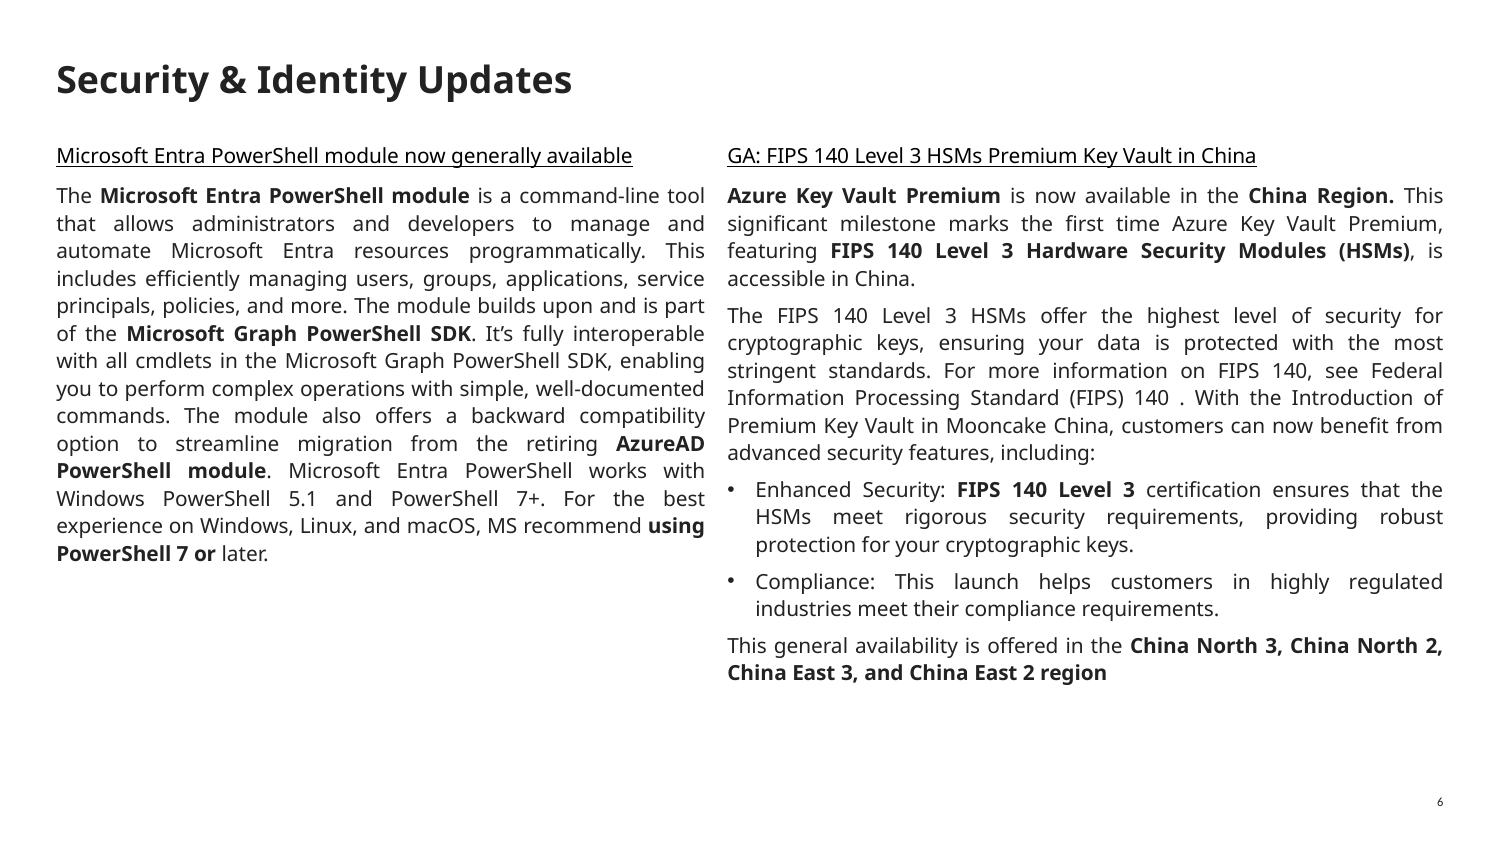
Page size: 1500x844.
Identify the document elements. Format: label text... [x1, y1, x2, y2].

list GA: FIPS 140 Level 3 HSMs Premium Key Vault in China Azure Key Vault Premium is now available in the China Region. This significant milestone marks the first time Azure Key Vault Premium, featuring FIPS 140 Level 3 Hardware Security Modules (HSMs), is accessible in China. The FIPS 140 Level 3 HSMs offer the highest level of security for cryptographic keys, ensuring your data is protected with the most stringent standards. For more information on FIPS 140, see Federal Information Processing Standard (FIPS) 140 . With the Introduction of Premium Key Vault in Mooncake China, customers can now benefit from advanced security features, including: Enhanced Security: FIPS 140 Level 3 certification ensures that the HSMs meet rigorous security requirements, providing robust protection for your cryptographic keys. Compliance: This launch helps customers in highly regulated industries meet their compliance requirements. This general availability is offered in the China North 3, China North 2, China East 3, and China East 2 region [727, 140, 1444, 760]
title Security & Identity Updates [56, 56, 1444, 113]
list Microsoft Entra PowerShell module now generally available The Microsoft Entra PowerShell module is a command-line tool that allows administrators and developers to manage and automate Microsoft Entra resources programmatically. This includes efficiently managing users, groups, applications, service principals, policies, and more. The module builds upon and is part of the Microsoft Graph PowerShell SDK. It’s fully interoperable with all cmdlets in the Microsoft Graph PowerShell SDK, enabling you to perform complex operations with simple, well-documented commands. The module also offers a backward compatibility option to streamline migration from the retiring AzureAD PowerShell module. Microsoft Entra PowerShell works with Windows PowerShell 5.1 and PowerShell 7+. For the best experience on Windows, Linux, and macOS, MS recommend using PowerShell 7 or later. [56, 140, 706, 760]
